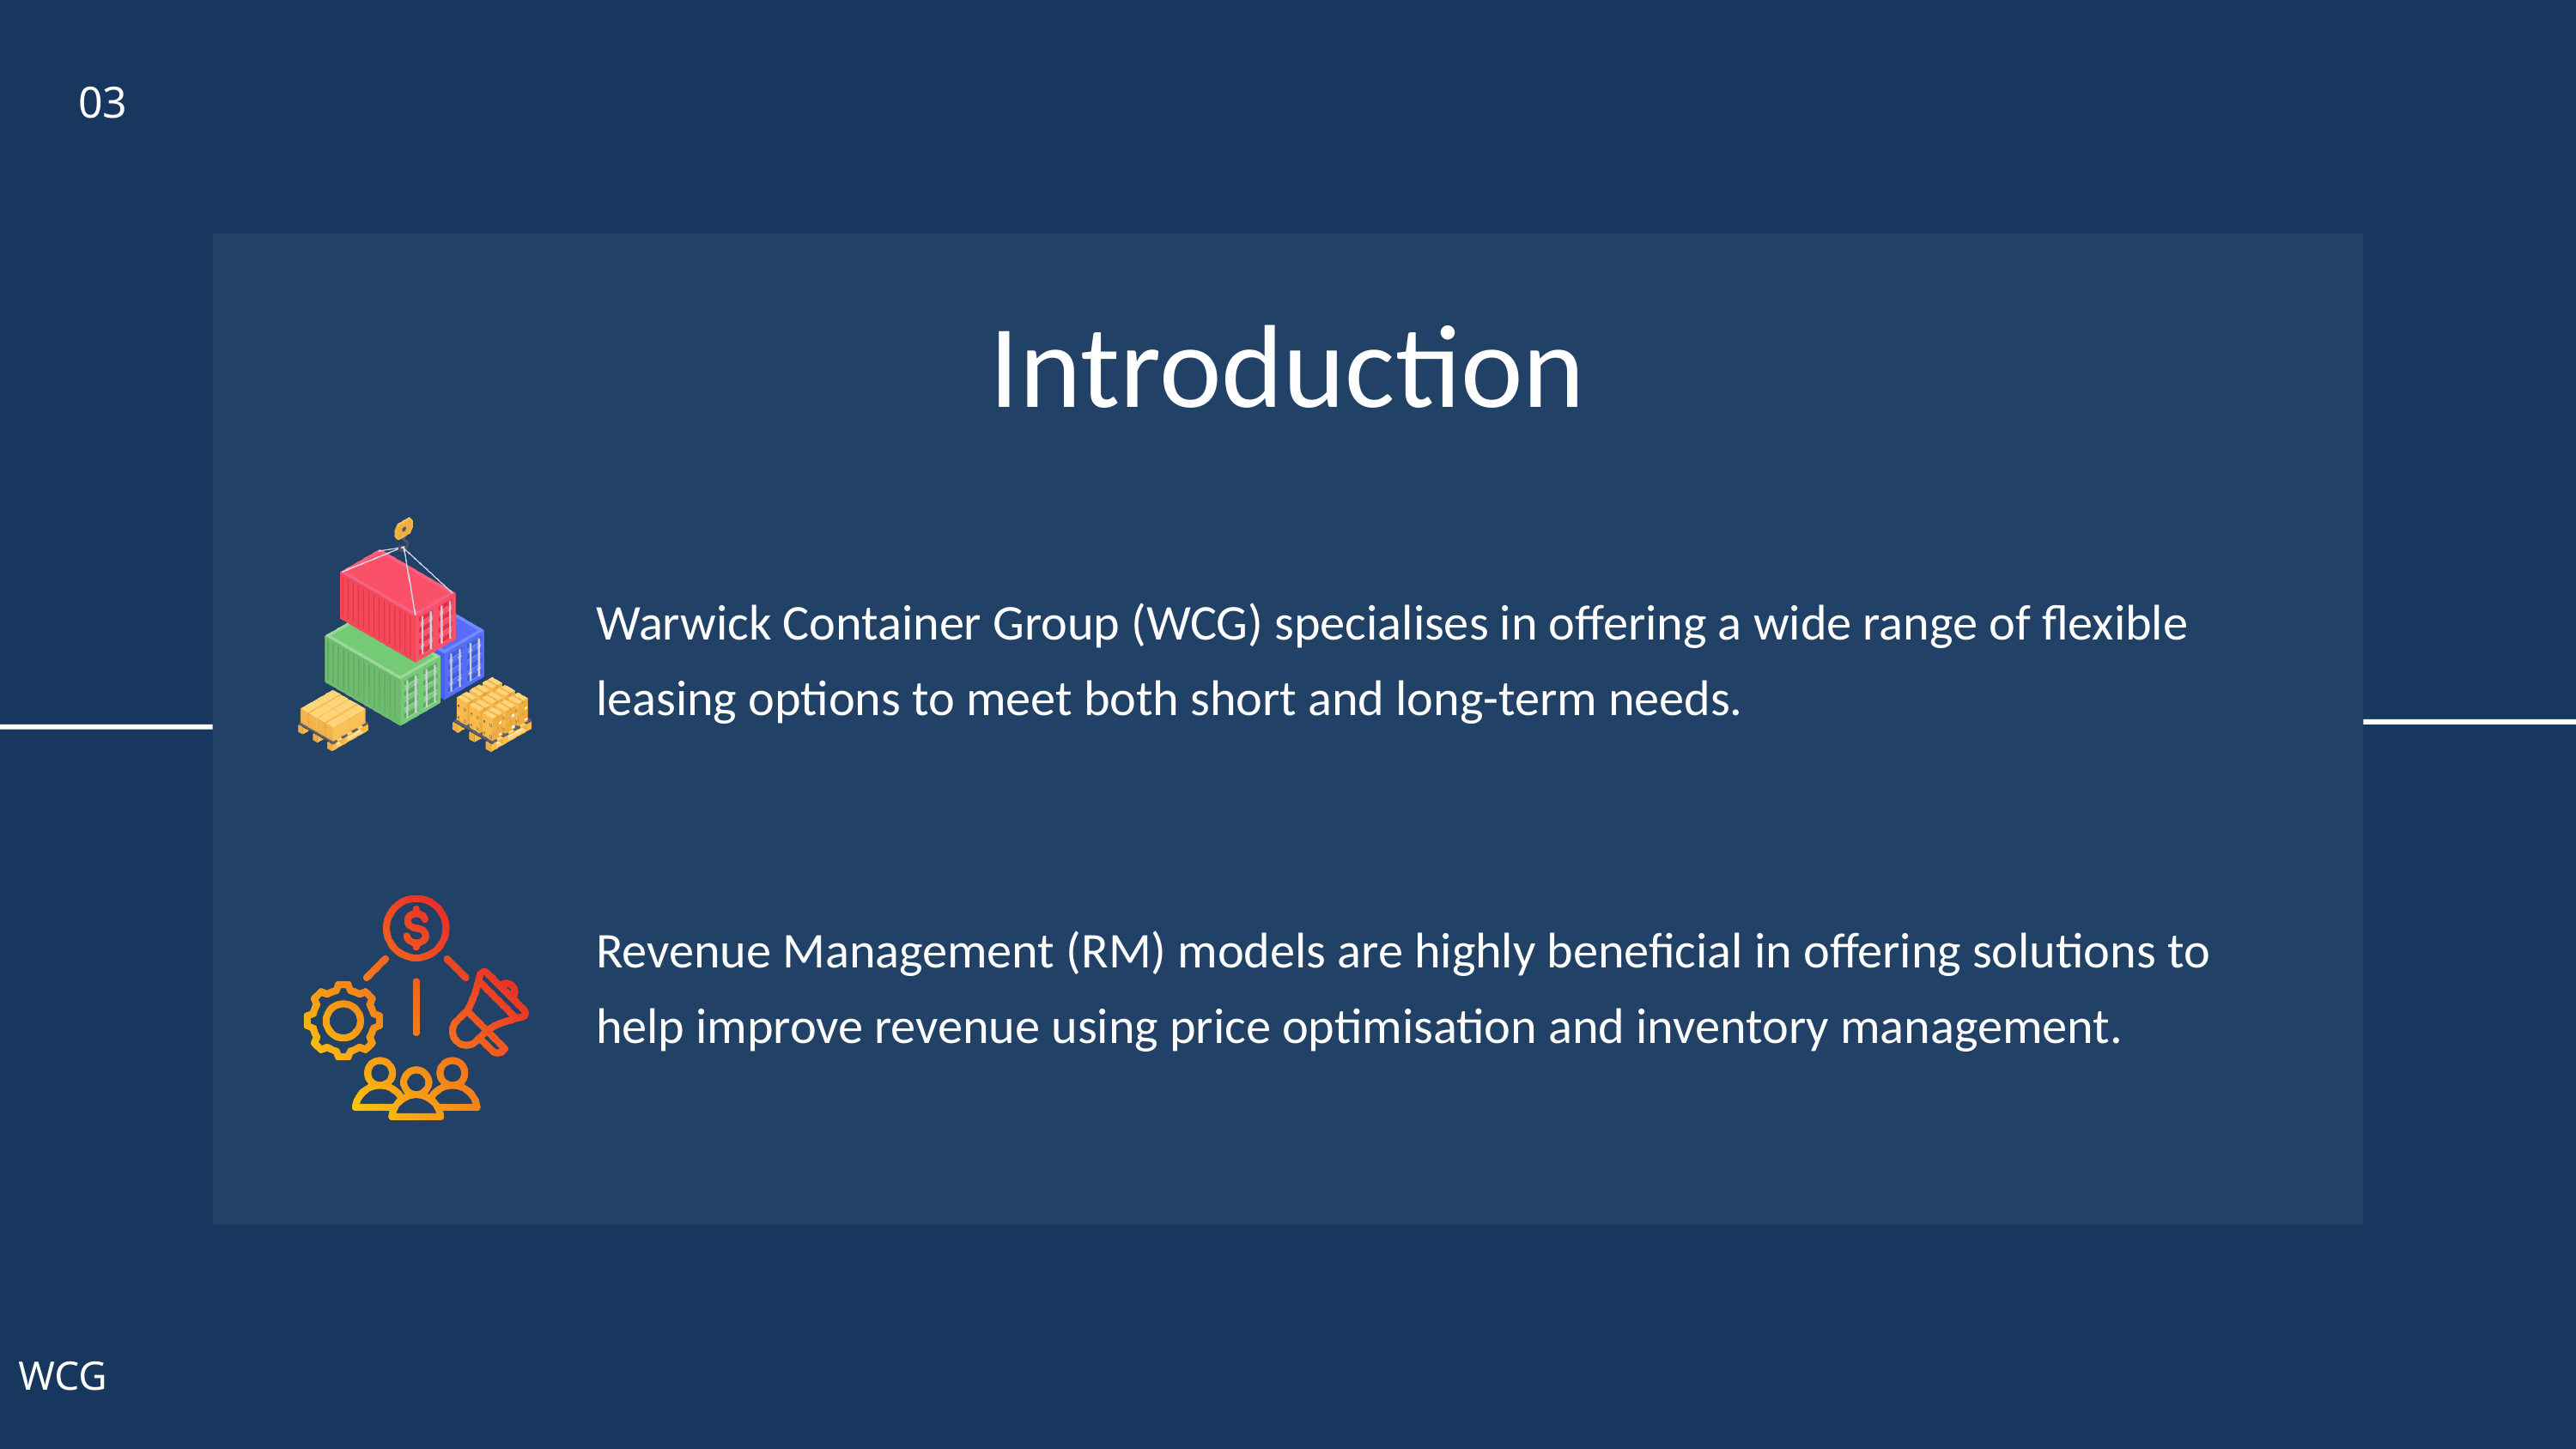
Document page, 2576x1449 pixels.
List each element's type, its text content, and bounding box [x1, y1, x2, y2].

text_box Introduction [428, 290, 2148, 431]
text_box WCG [5, 1344, 1294, 1404]
text_box [212, 233, 2364, 1225]
picture [300, 891, 532, 1124]
picture [295, 515, 535, 755]
text_box 03 [78, 66, 295, 127]
text_box [0, 724, 213, 730]
text_box [2363, 718, 2576, 724]
text_box Warwick Container Group (WCG) specialises in offering a wide range of flexible leasing options to meet both short and long-term needs. [596, 574, 2281, 725]
text_box Revenue Management (RM) models are highly beneficial in offering solutions to help improve revenue using price optimisation and inventory management. [596, 902, 2219, 1053]
